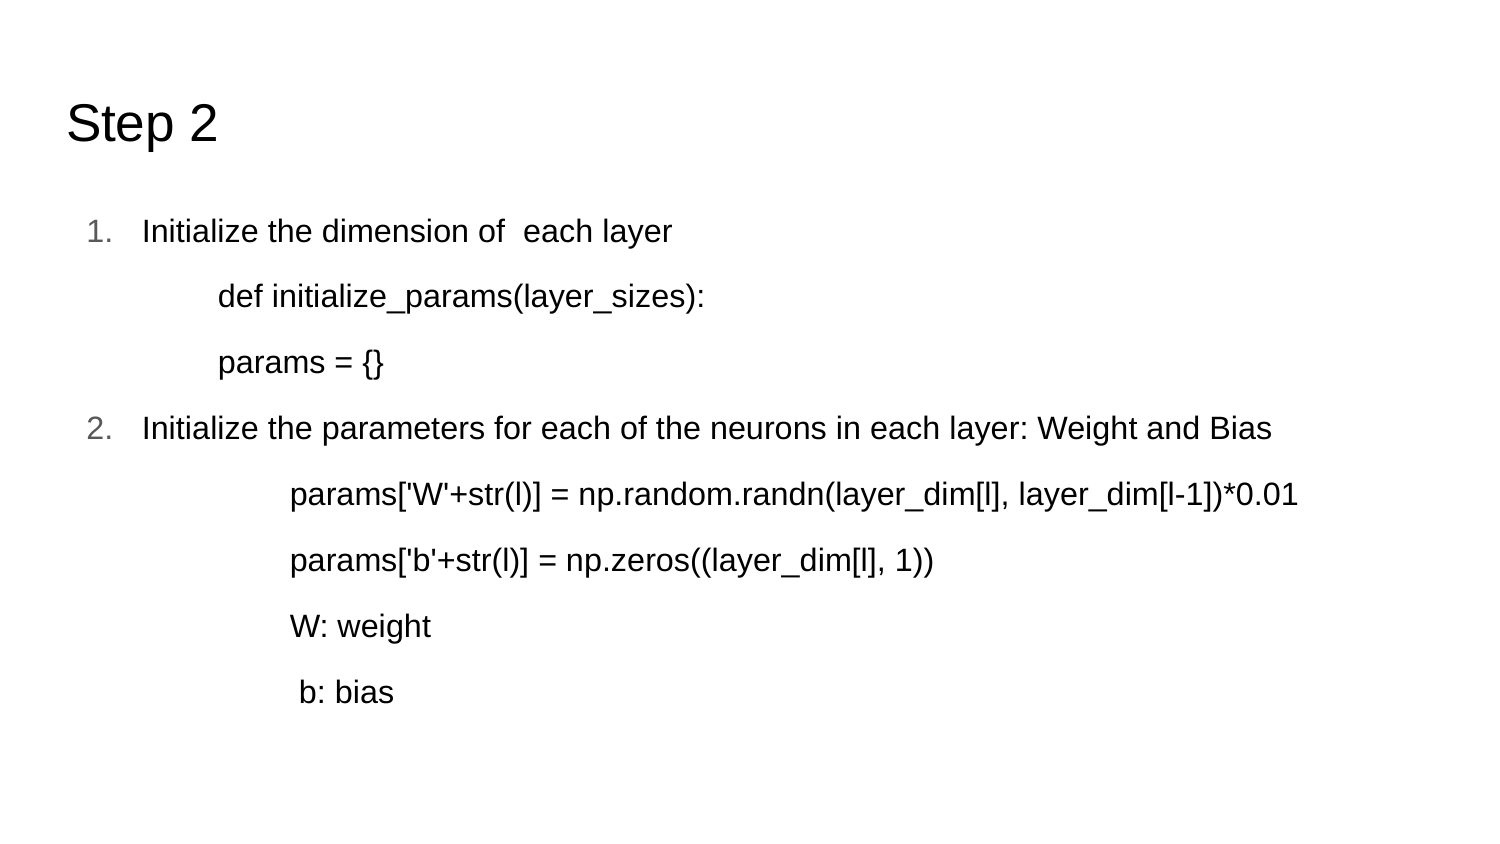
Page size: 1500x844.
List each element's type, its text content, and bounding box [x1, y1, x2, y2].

list Initialize the dimension of each layer def initialize_params(layer_sizes): params = {} Initialize the parameters for each of the neurons in each layer: Weight and Bias params['W'+str(l)] = np.random.randn(layer_dim[l], layer_dim[l-1])*0.01 params['b'+str(l)] = np.zeros((layer_dim[l], 1)) W: weight b: bias [51, 189, 1449, 797]
title Step 2 [51, 72, 1449, 167]
